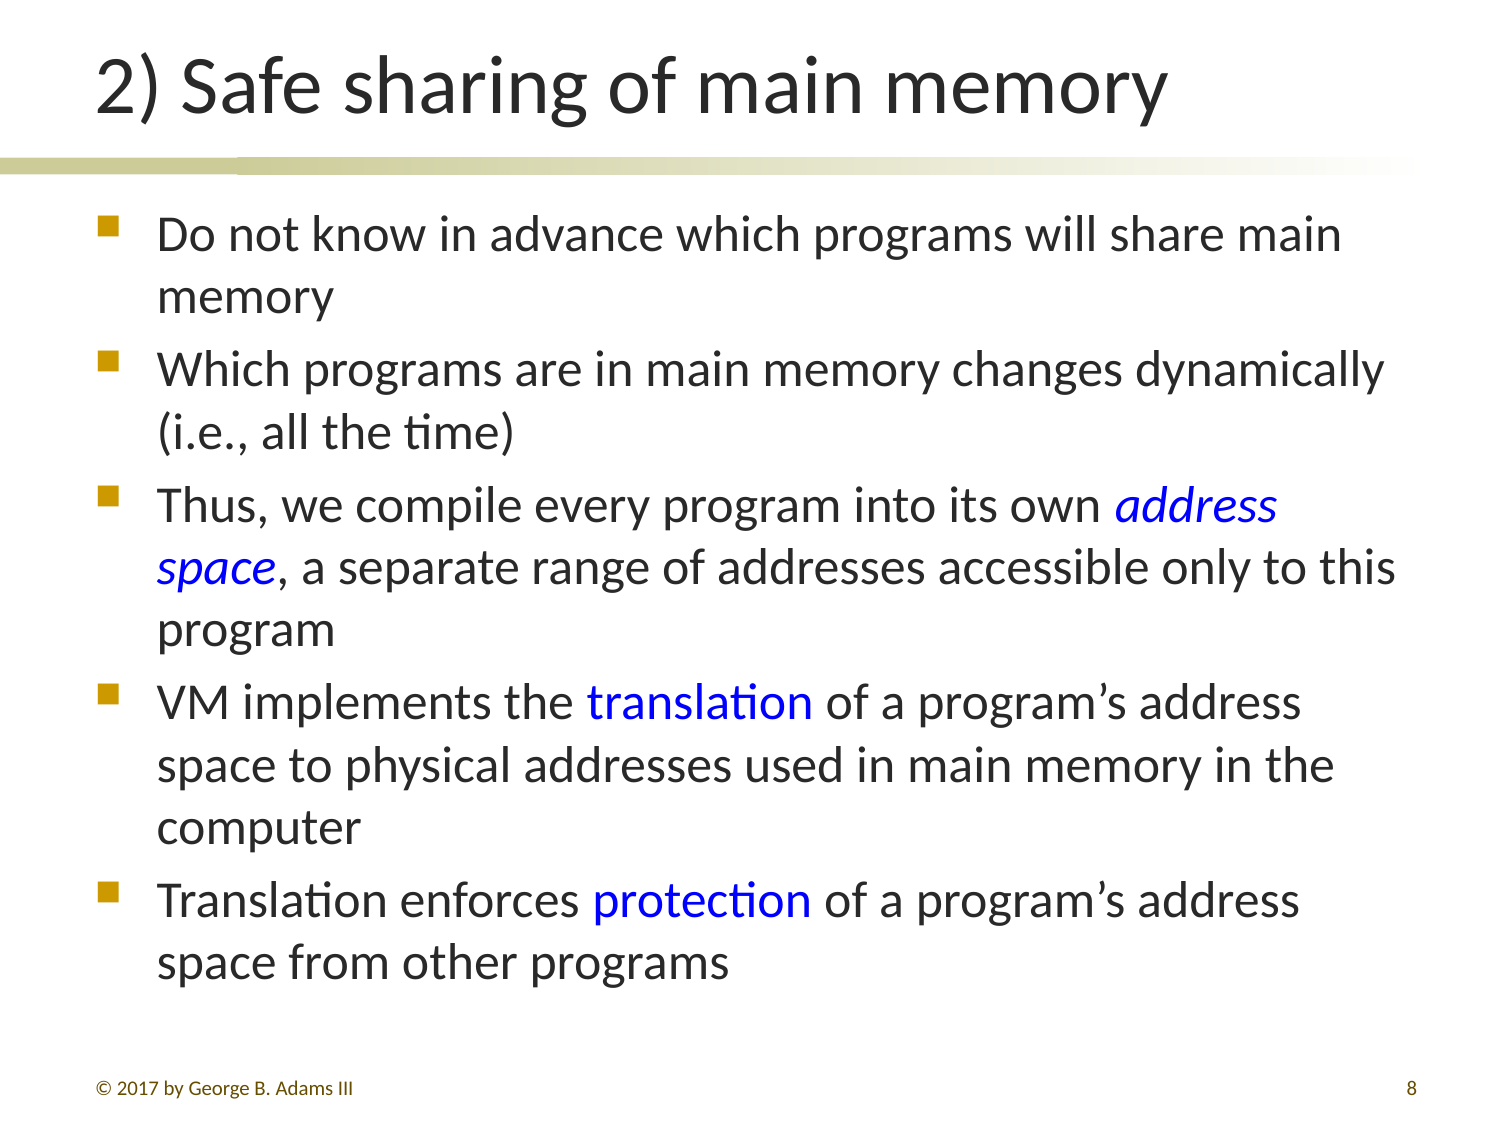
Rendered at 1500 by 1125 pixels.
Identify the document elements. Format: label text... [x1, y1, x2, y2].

slide_number 8 [1119, 1067, 1433, 1099]
slide_number © 2017 by George B. Adams III [79, 1067, 406, 1099]
list Do not know in advance which programs will share main memory Which programs are in main memory changes dynamically (i.e., all the time) Thus, we compile every program into its own address space, a separate range of addresses accessible only to this program VM implements the translation of a program’s address space to physical addresses used in main memory in the computer Translation enforces protection of a program’s address space from other programs [79, 192, 1433, 1000]
title 2) Safe sharing of main memory [79, 15, 1432, 139]
